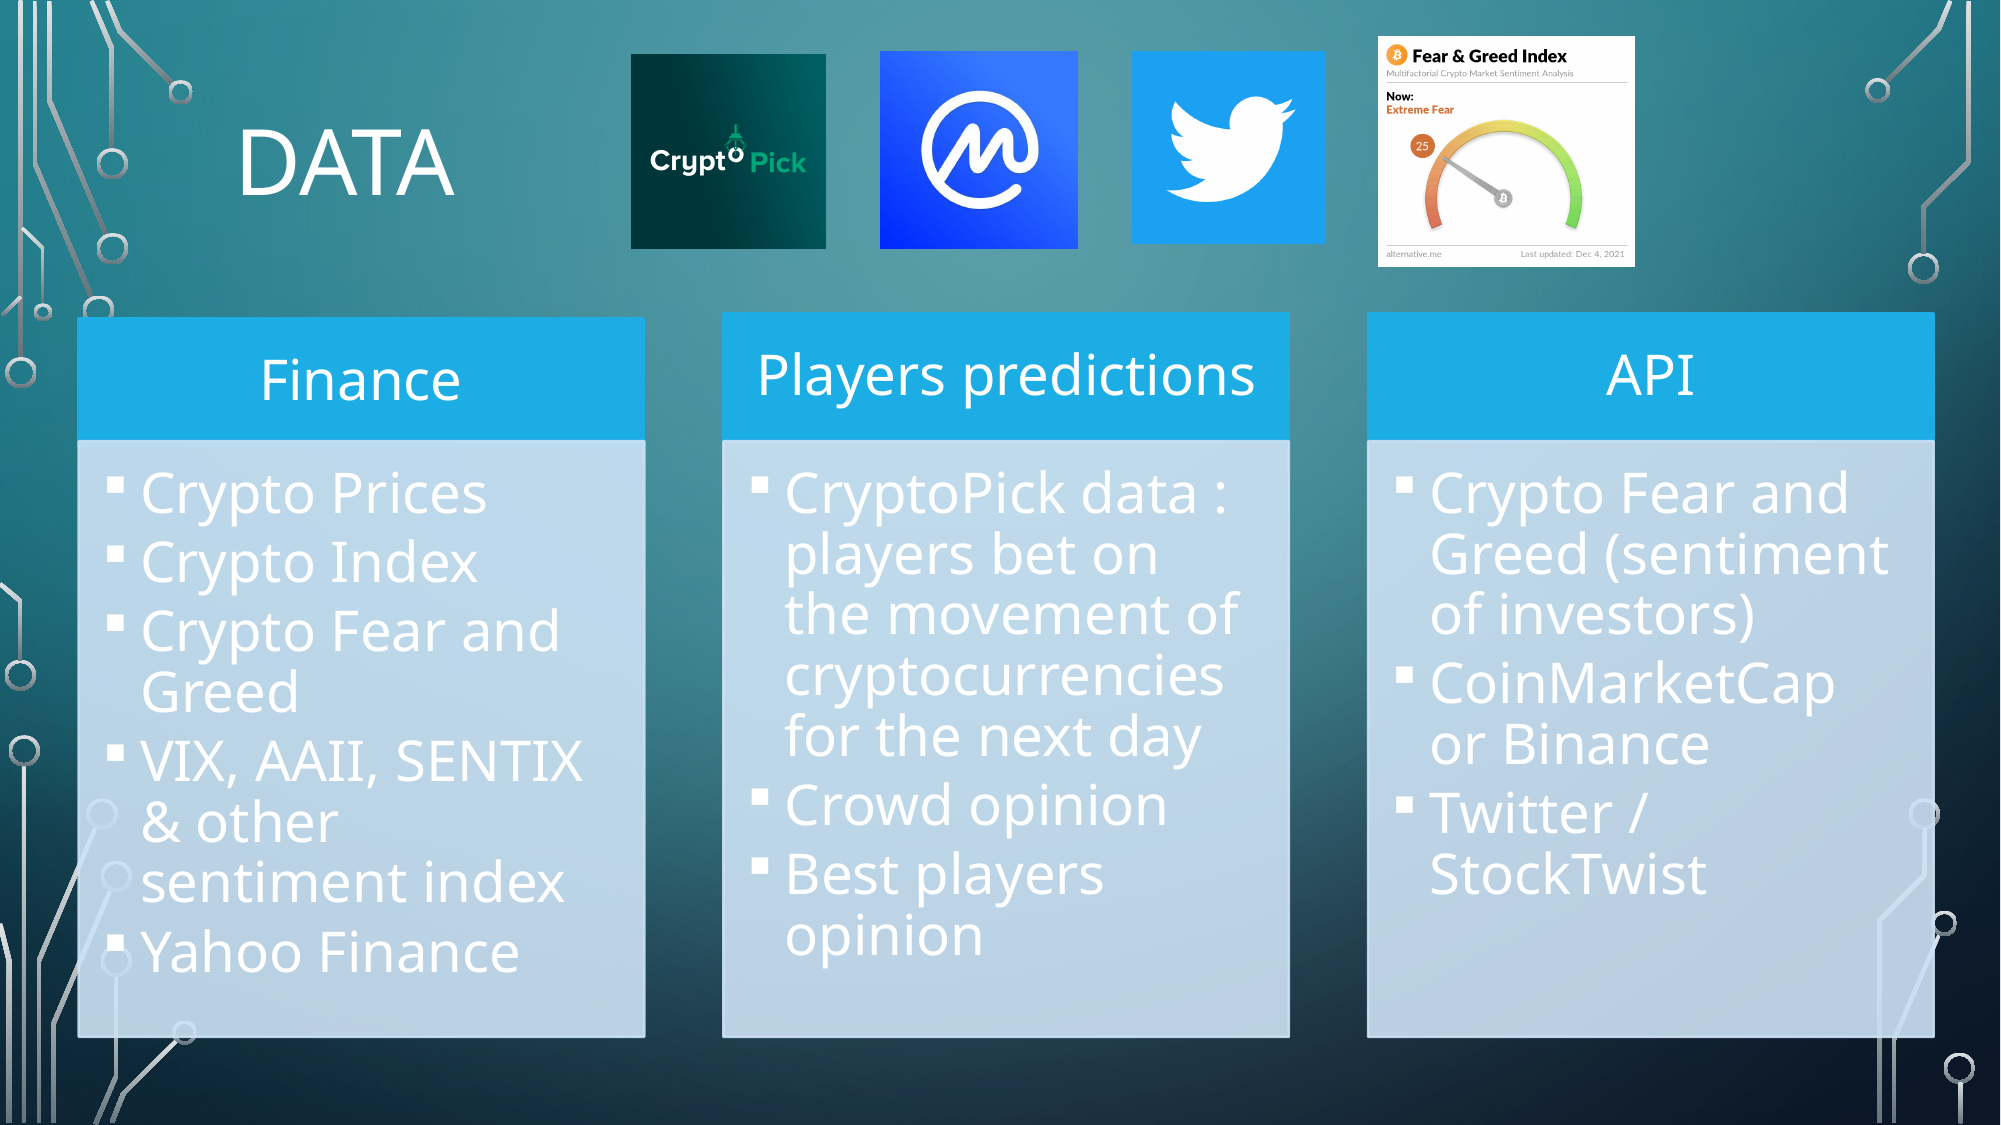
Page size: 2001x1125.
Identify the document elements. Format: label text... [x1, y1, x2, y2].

title Data [219, 44, 1845, 287]
picture [1378, 36, 1635, 267]
picture [879, 51, 1078, 249]
picture [1131, 50, 1325, 244]
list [77, 306, 1935, 1045]
picture [630, 53, 826, 249]
